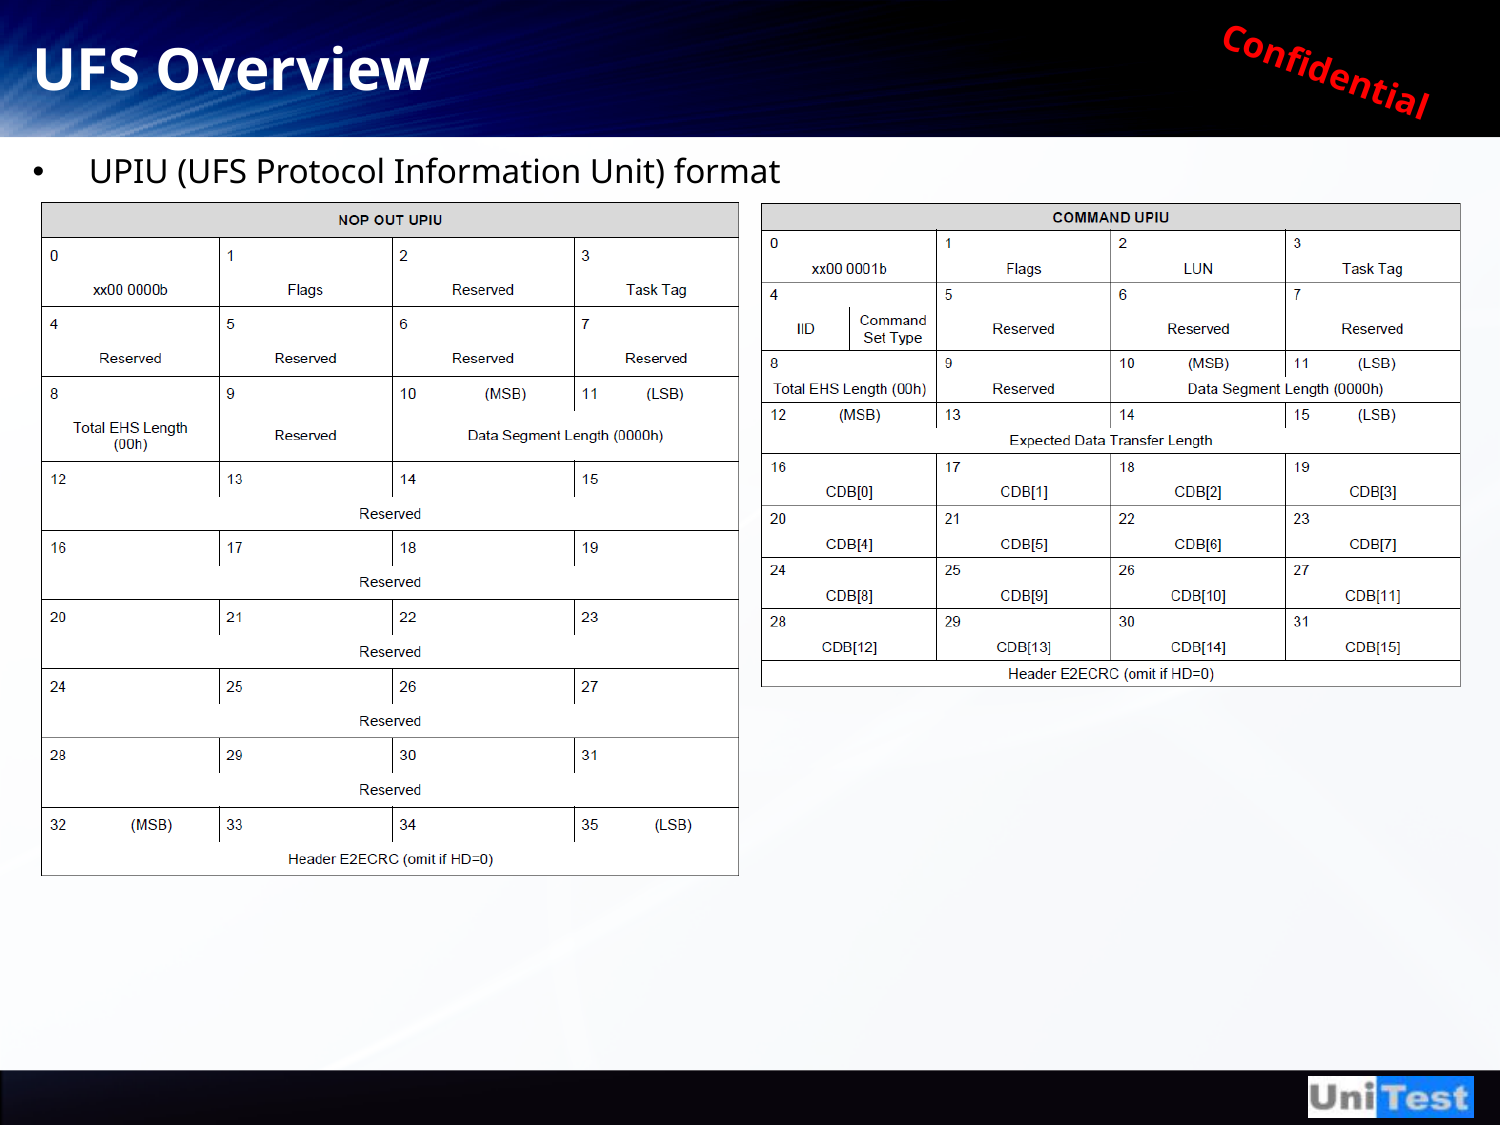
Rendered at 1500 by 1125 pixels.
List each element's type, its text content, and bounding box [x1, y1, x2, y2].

picture [0, 1071, 1500, 1125]
picture [41, 201, 739, 876]
title UFS Overview [17, 9, 1477, 126]
picture [761, 201, 1461, 687]
list UPIU (UFS Protocol Information Unit) format [17, 143, 1483, 1035]
